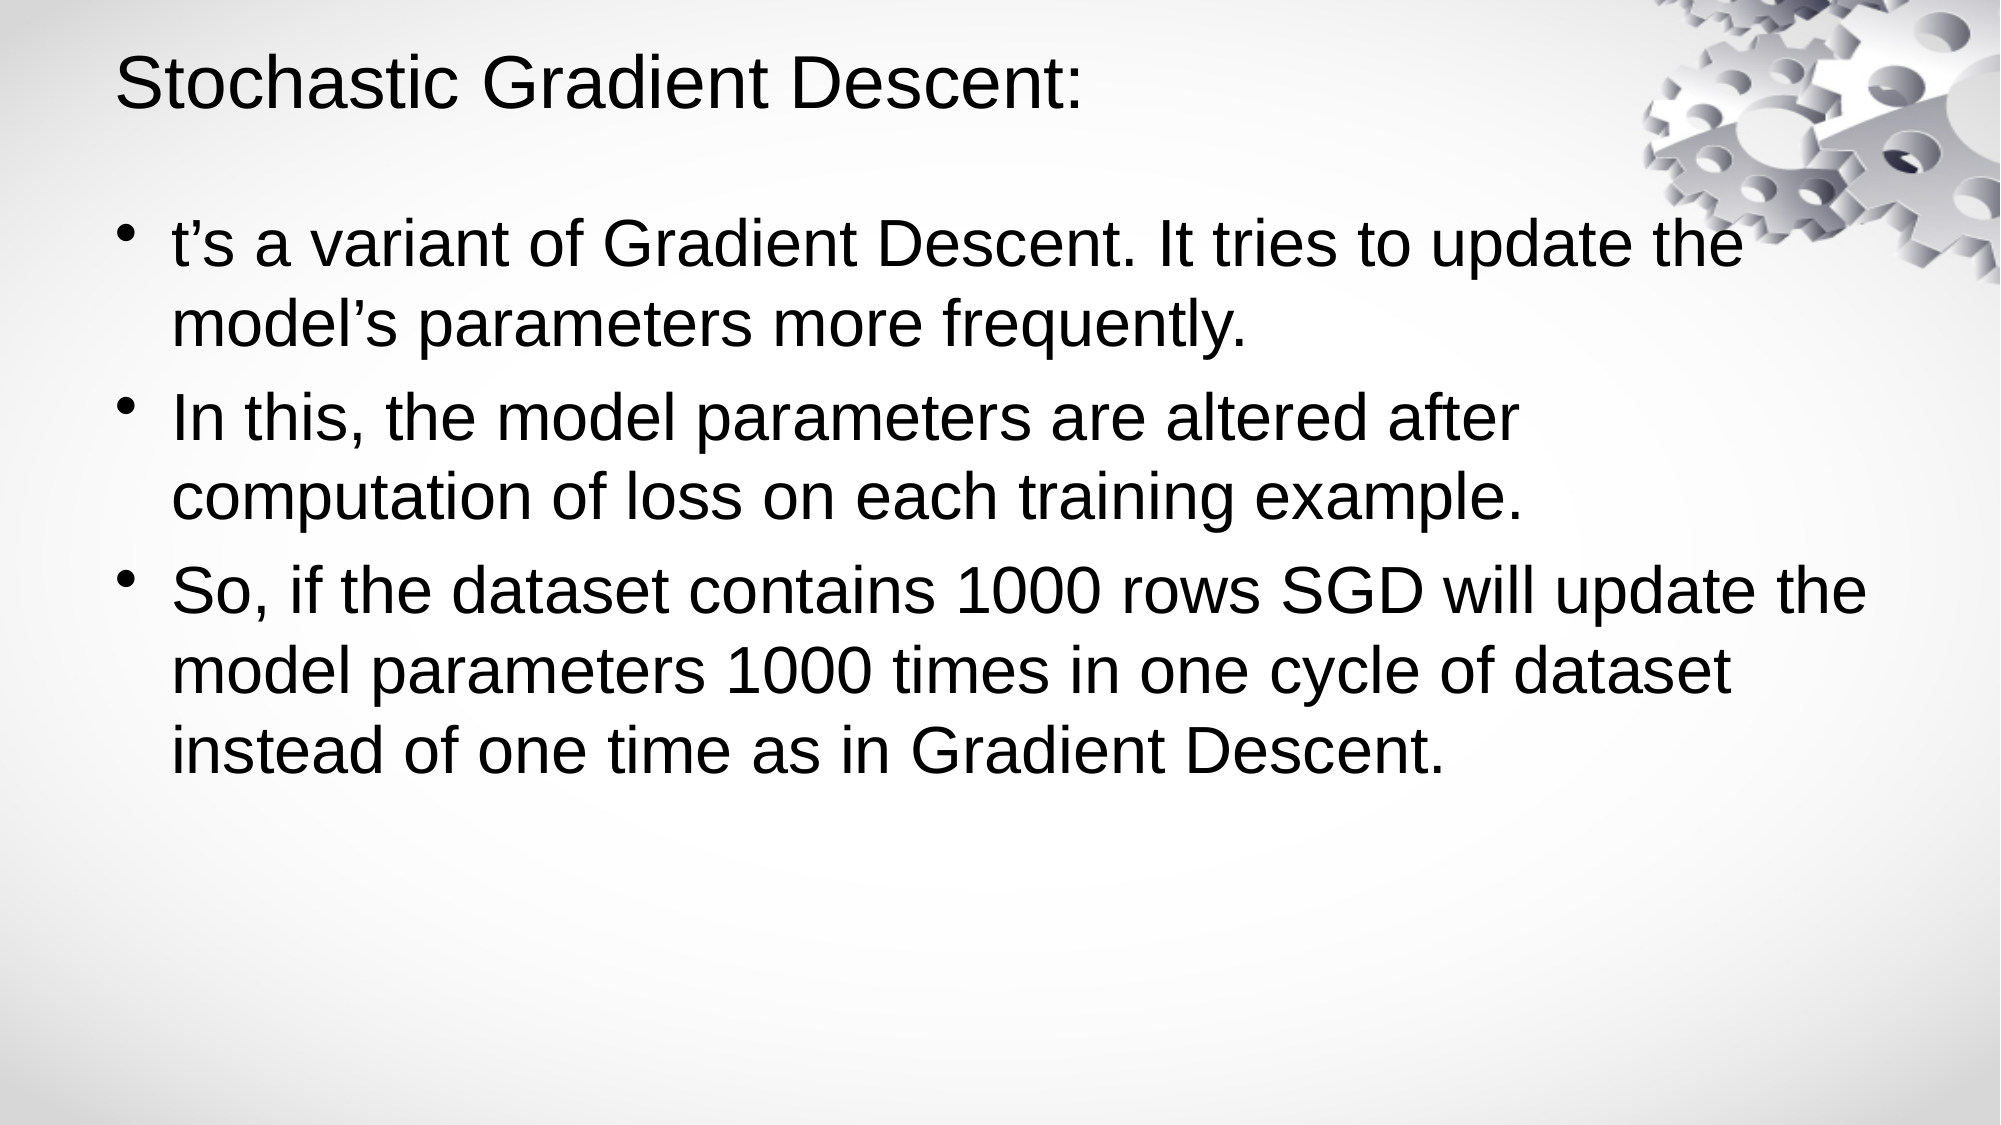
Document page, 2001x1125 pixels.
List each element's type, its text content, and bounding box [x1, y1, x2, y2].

list t’s a variant of Gradient Descent. It tries to update the model’s parameters more frequently. In this, the model parameters are altered after computation of loss on each training example. So, if the dataset contains 1000 rows SGD will update the model parameters 1000 times in one cycle of dataset instead of one time as in Gradient Descent. [99, 192, 1901, 1006]
picture [0, 0, 2000, 1125]
title Stochastic Gradient Descent: [99, 30, 1901, 127]
